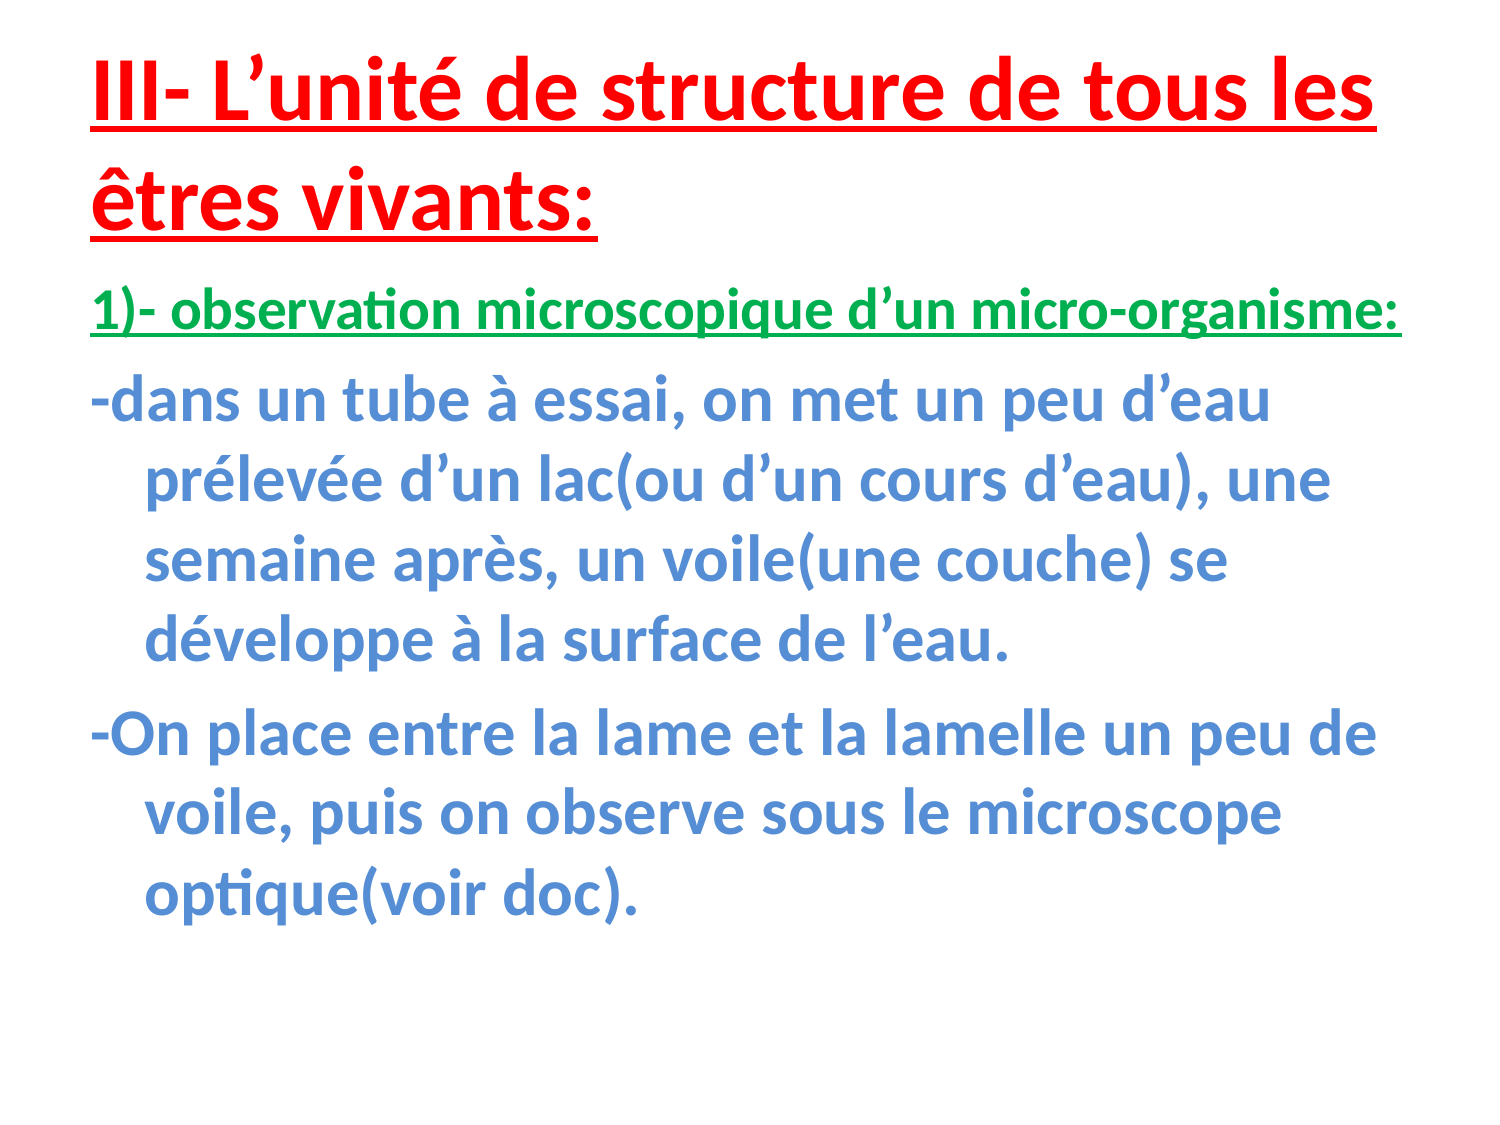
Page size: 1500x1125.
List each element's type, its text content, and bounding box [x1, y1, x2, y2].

list 1)- observation microscopique d’un micro-organisme: -dans un tube à essai, on met un peu d’eau prélevée d’un lac(ou d’un cours d’eau), une semaine après, un voile(une couche) se développe à la surface de l’eau. -On place entre la lame et la lamelle un peu de voile, puis on observe sous le microscope optique(voir doc). [75, 262, 1425, 1005]
title III- L’unité de structure de tous les êtres vivants: [75, 45, 1425, 233]
